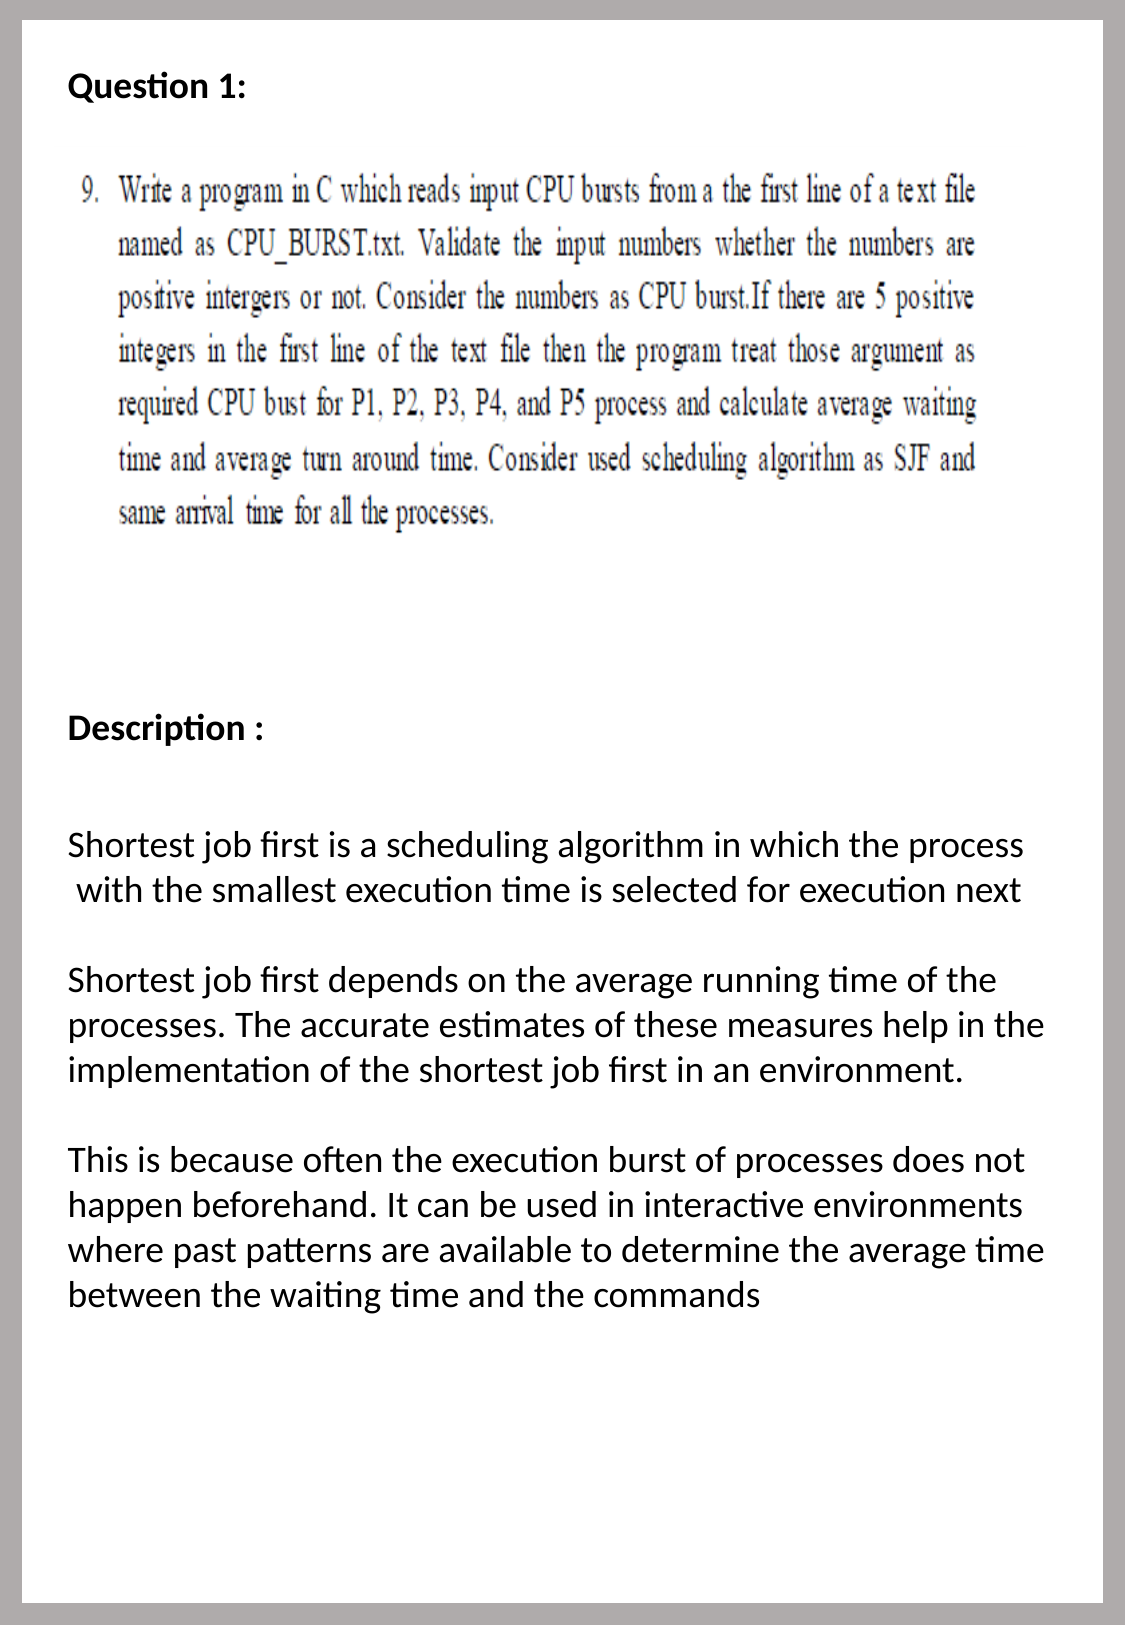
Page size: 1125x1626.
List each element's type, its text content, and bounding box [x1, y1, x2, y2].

text_box Shortest job first is a scheduling algorithm in which the process with the smallest execution time is selected for execution next Shortest job first depends on the average running time of the processes. The accurate estimates of these measures help in the implementation of the shortest job first in an environment. This is because often the execution burst of processes does not happen beforehand. It can be used in interactive environments where past patterns are available to determine the average time between the waiting time and the commands [53, 767, 1069, 1323]
text_box [0, 0, 1125, 1625]
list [54, 145, 1026, 603]
text_box Question 1: [53, 53, 374, 114]
text_box Description : [53, 695, 374, 756]
